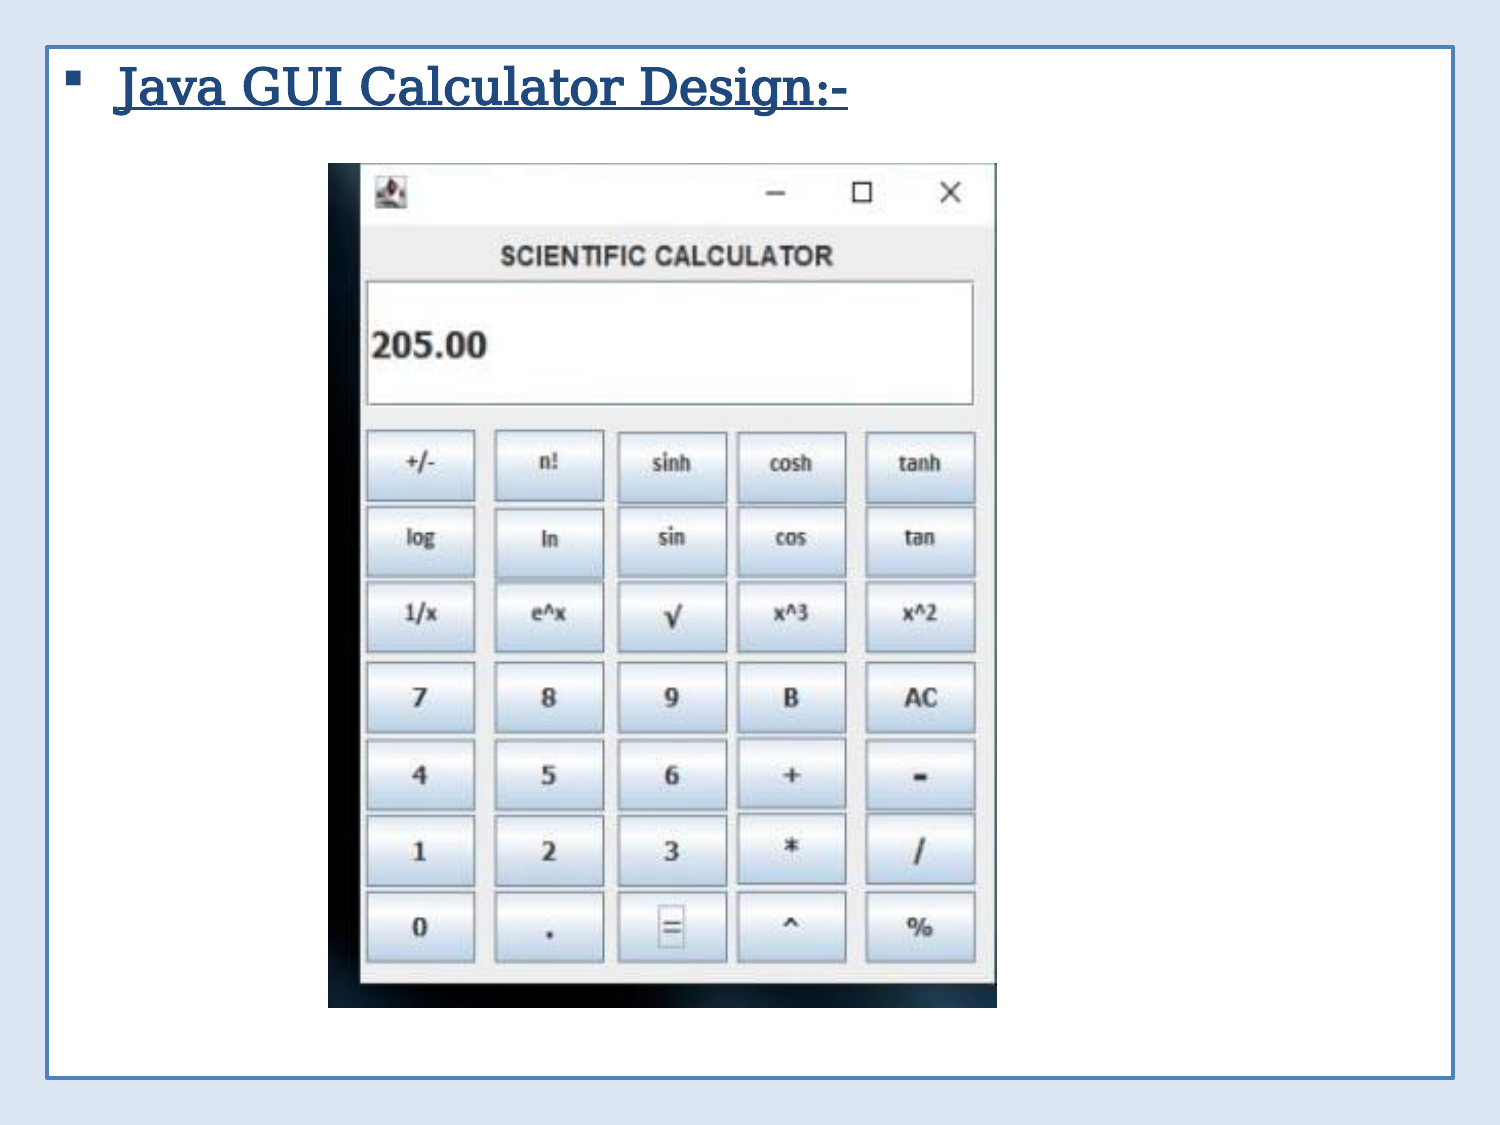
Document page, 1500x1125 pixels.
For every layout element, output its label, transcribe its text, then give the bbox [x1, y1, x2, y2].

list Java GUI Calculator Design:- [45, 45, 1455, 1080]
picture [327, 163, 997, 1008]
